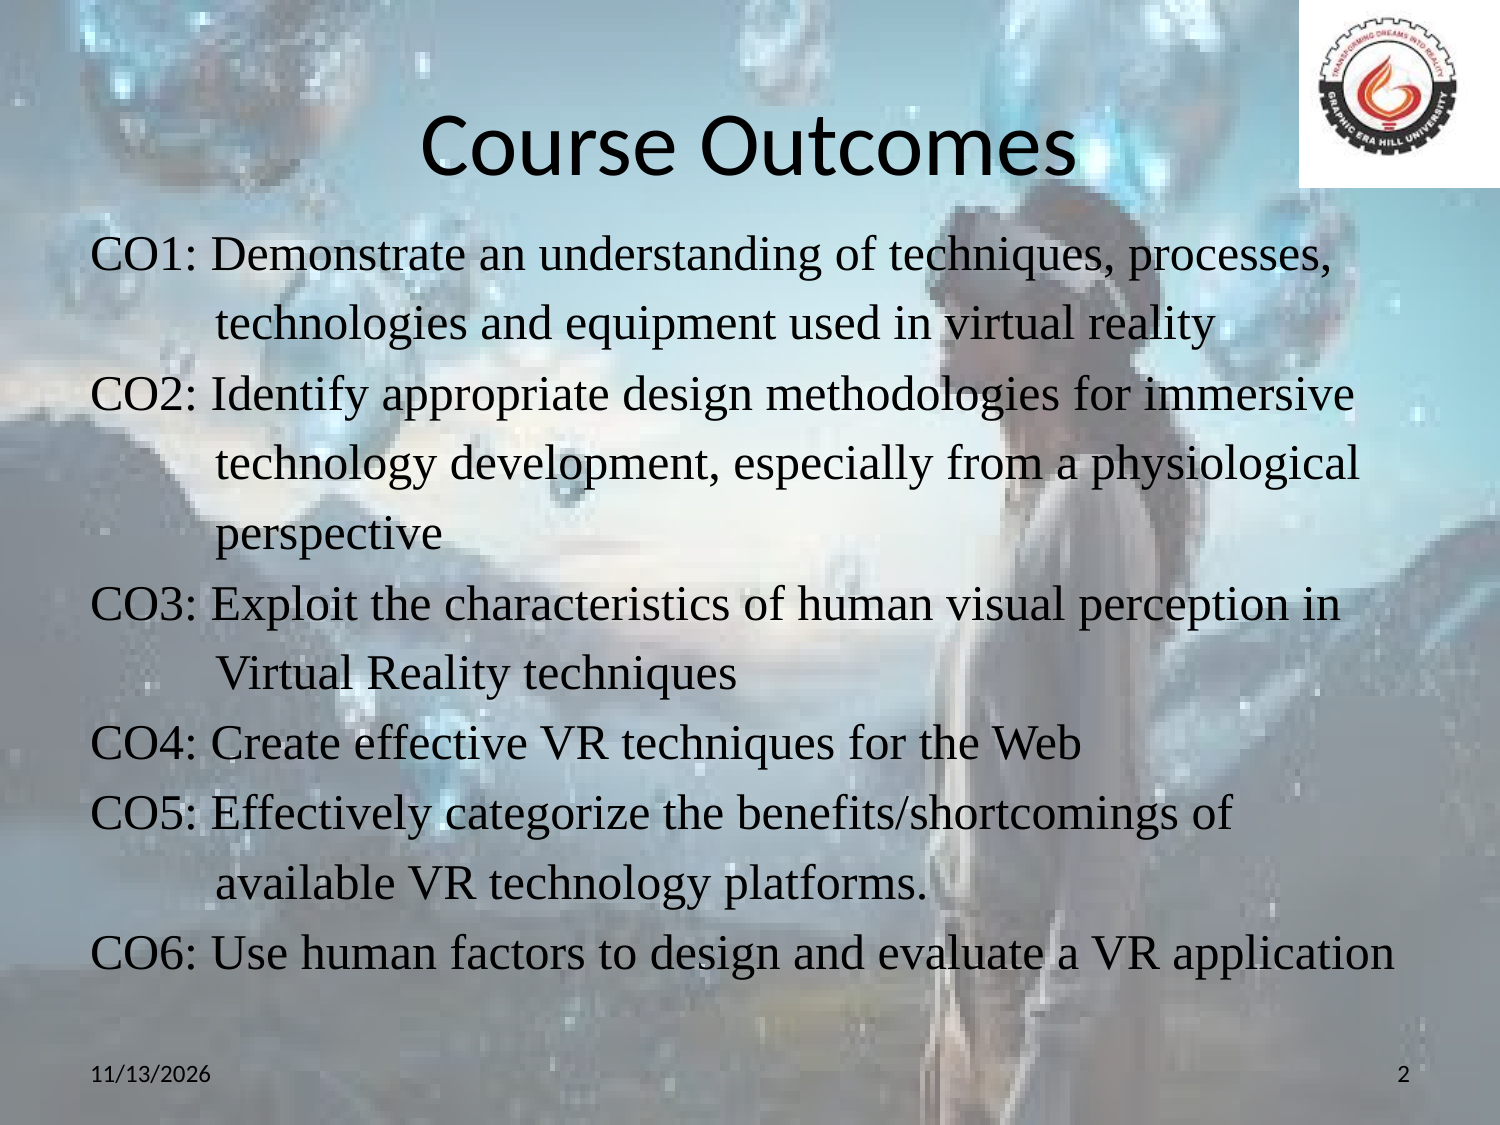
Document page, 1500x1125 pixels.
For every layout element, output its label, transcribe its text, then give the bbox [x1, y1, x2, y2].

picture [1299, 0, 1500, 188]
title Course Outcomes [75, 45, 1425, 212]
list CO1: Demonstrate an understanding of techniques, processes, technologies and equipment used in virtual reality CO2: Identify appropriate design methodologies for immersive technology development, especially from a physiological perspective CO3: Exploit the characteristics of human visual perception in Virtual Reality techniques CO4: Create effective VR techniques for the Web CO5: Effectively categorize the benefits/shortcomings of available VR technology platforms. CO6: Use human factors to design and evaluate a VR application [75, 212, 1425, 1005]
slide_number 2 [1074, 1042, 1425, 1103]
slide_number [75, 1042, 425, 1103]
